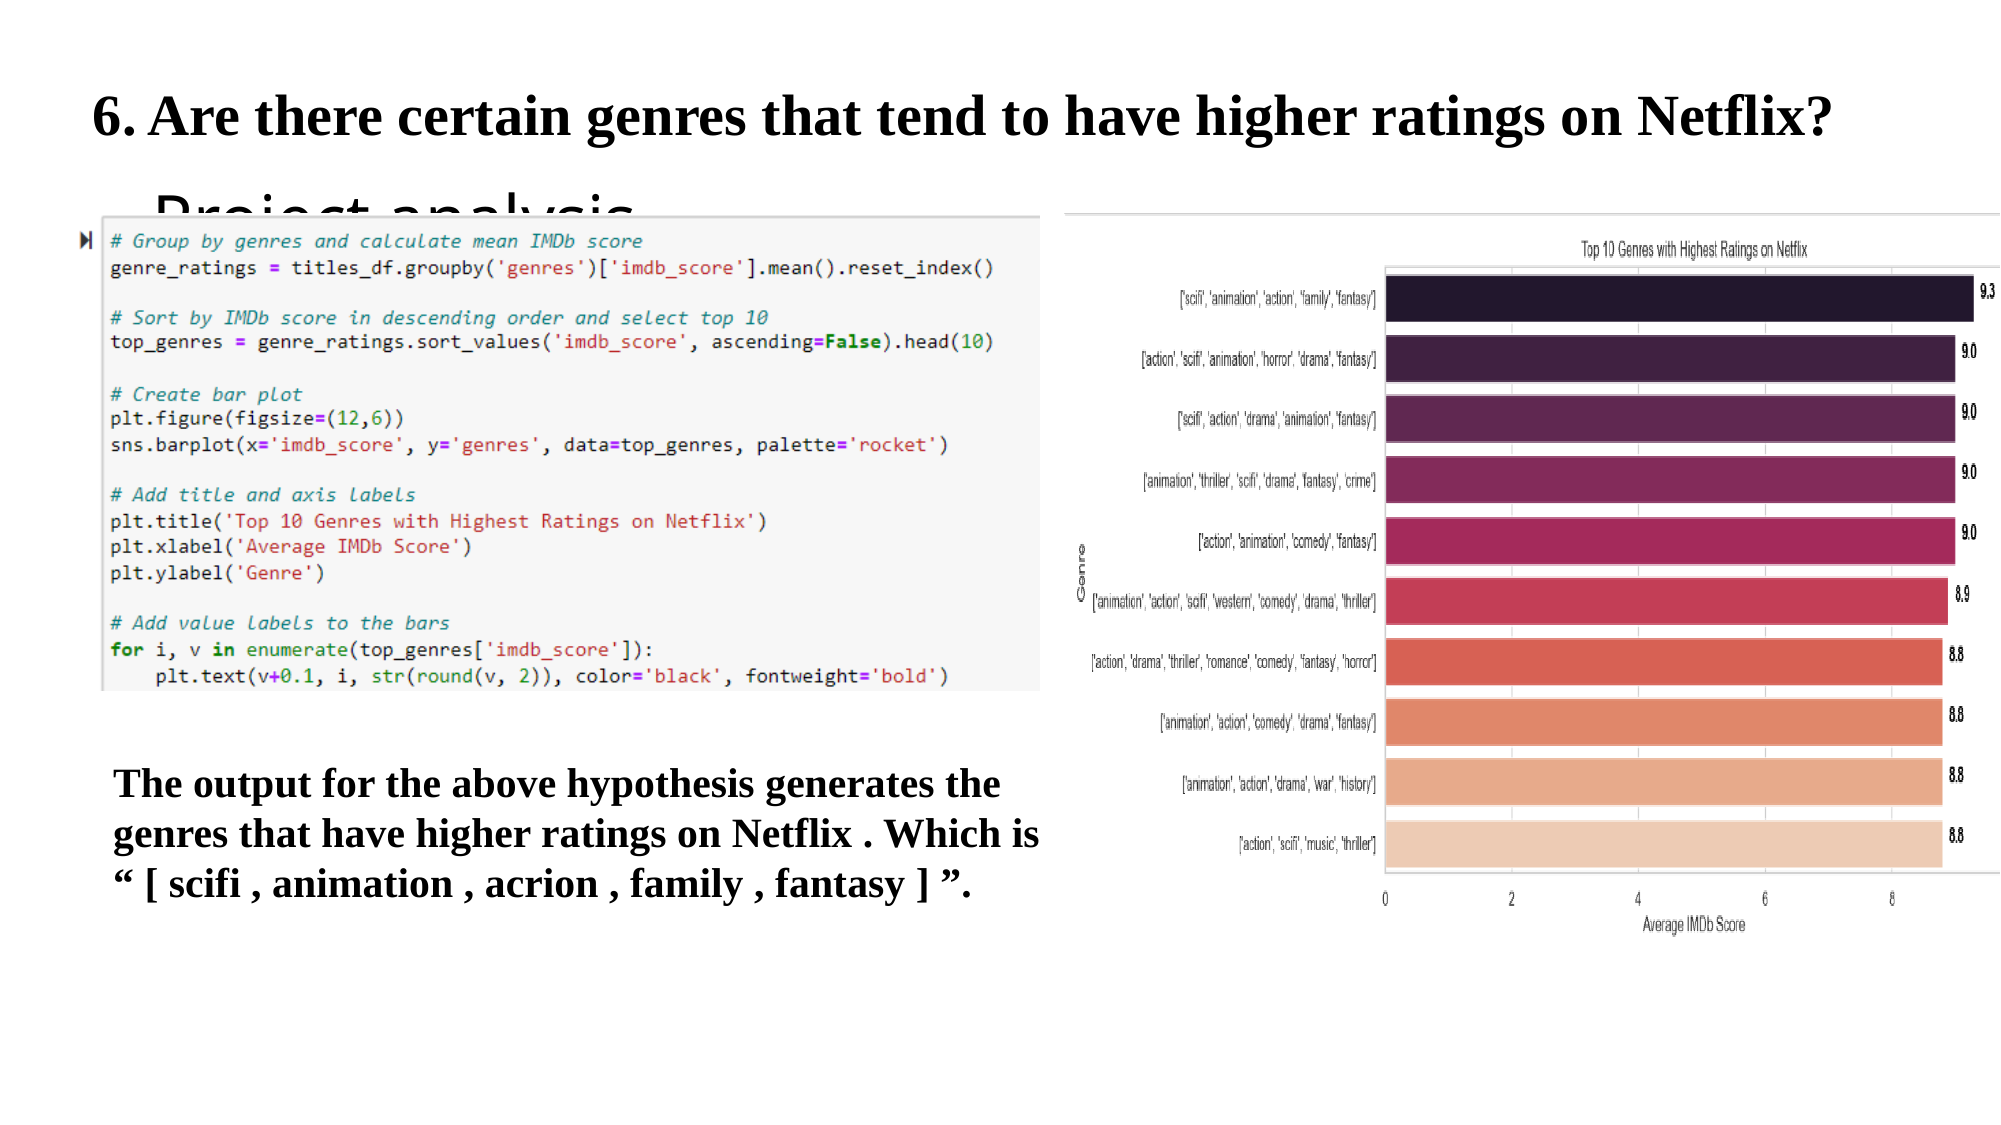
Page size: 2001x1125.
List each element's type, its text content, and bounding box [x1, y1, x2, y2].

picture [73, 213, 2000, 1004]
title Project analysis slide 3 [137, 155, 783, 213]
text_box 6. Are there certain genres that tend to have higher ratings on Netflix? [11, 69, 2000, 155]
text_box The output for the above hypothesis generates the genres that have higher ratings on Netflix . Which is “ [ scifi , animation , acrion , family , fantasy ] ”. [98, 748, 1039, 913]
